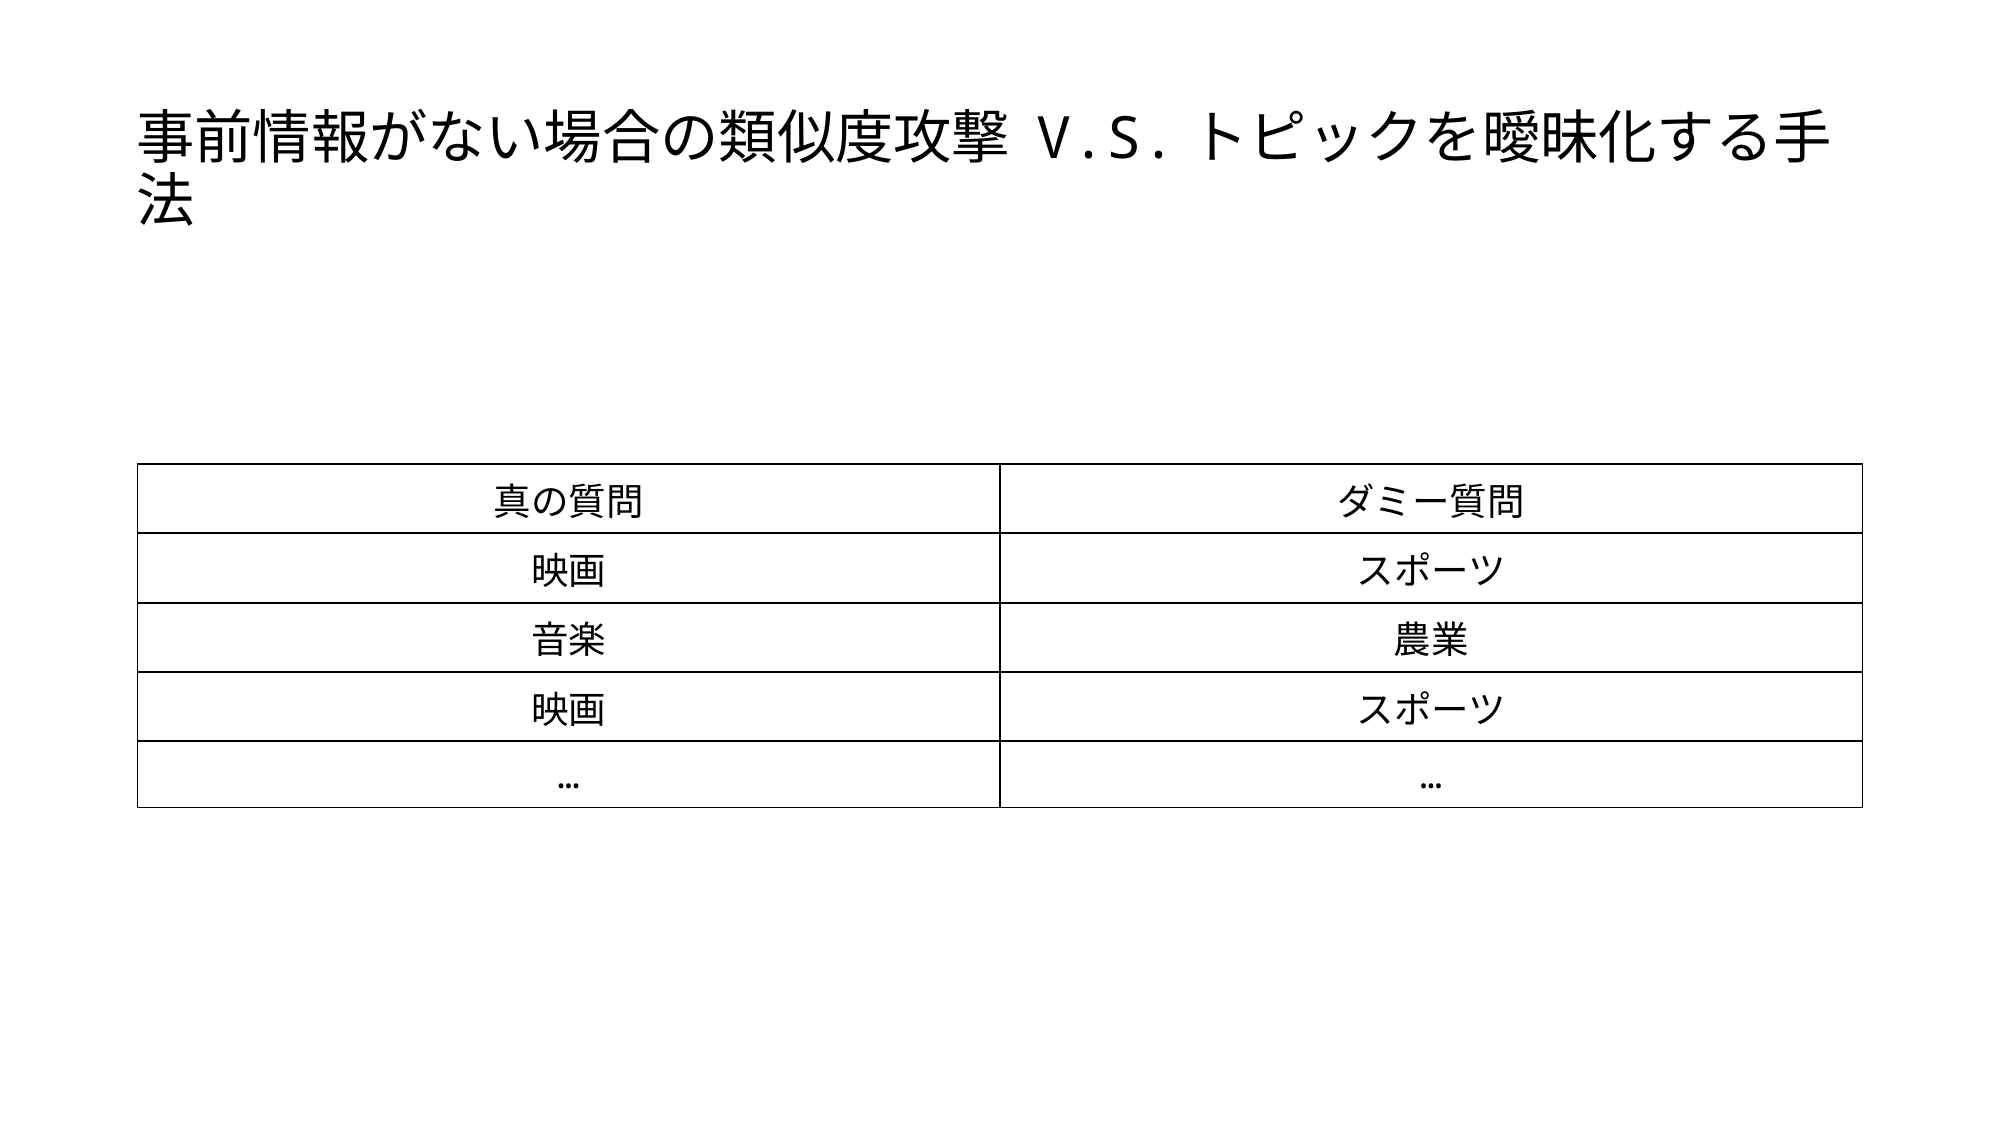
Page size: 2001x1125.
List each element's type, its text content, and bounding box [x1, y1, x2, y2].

table_header ダミー質問 [1001, 465, 1862, 532]
table_header 真の質問 [138, 465, 999, 532]
table_cell 音楽 [138, 604, 999, 671]
table_cell 映画 [138, 534, 999, 602]
table_cell 農業 [1001, 604, 1862, 671]
table_cell 映画 [138, 673, 999, 740]
table_cell スポーツ [1001, 673, 1862, 740]
table_cell スポーツ [1001, 534, 1862, 602]
table_cell … [1001, 742, 1862, 807]
title 事前情報がない場合の類似度攻撃 V.S.トピックを曖昧化する手法 [121, 62, 1879, 281]
table_cell … [138, 742, 999, 807]
